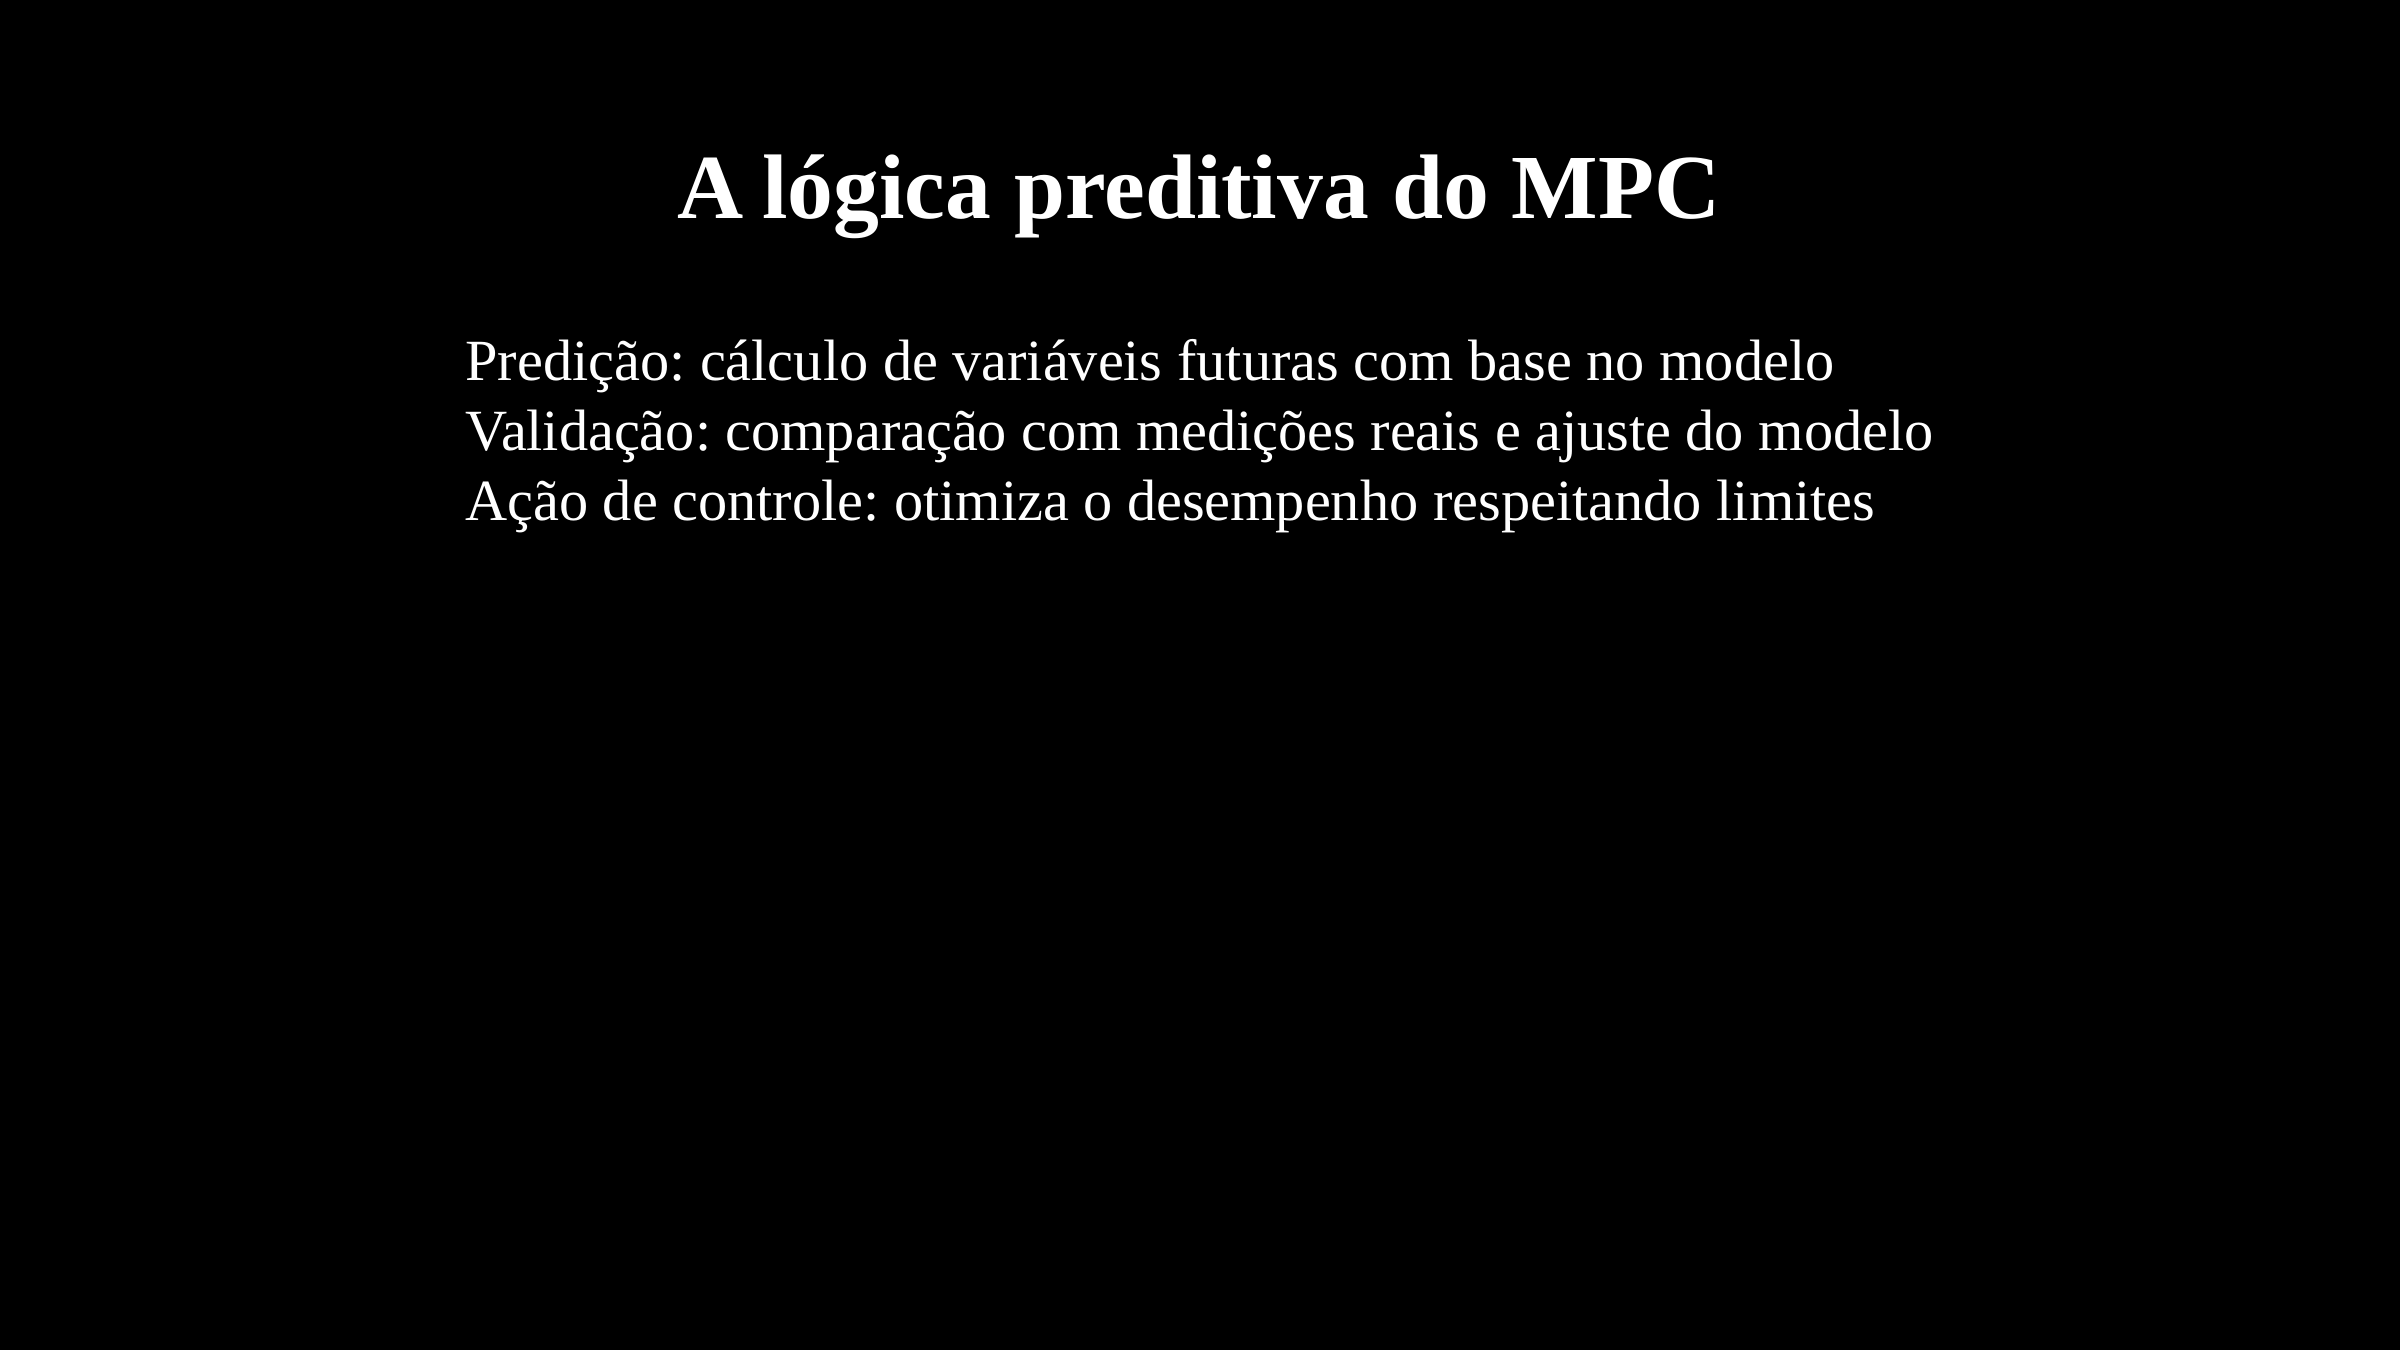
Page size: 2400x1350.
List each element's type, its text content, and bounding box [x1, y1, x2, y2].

text_box A lógica preditiva do MPC [663, 74, 1737, 245]
text_box Predição: cálculo de variáveis futuras com base no modelo Validação: comparação com medições reais e ajuste do modelo Ação de controle: otimiza o desempenho respeitando limites [450, 270, 1950, 540]
